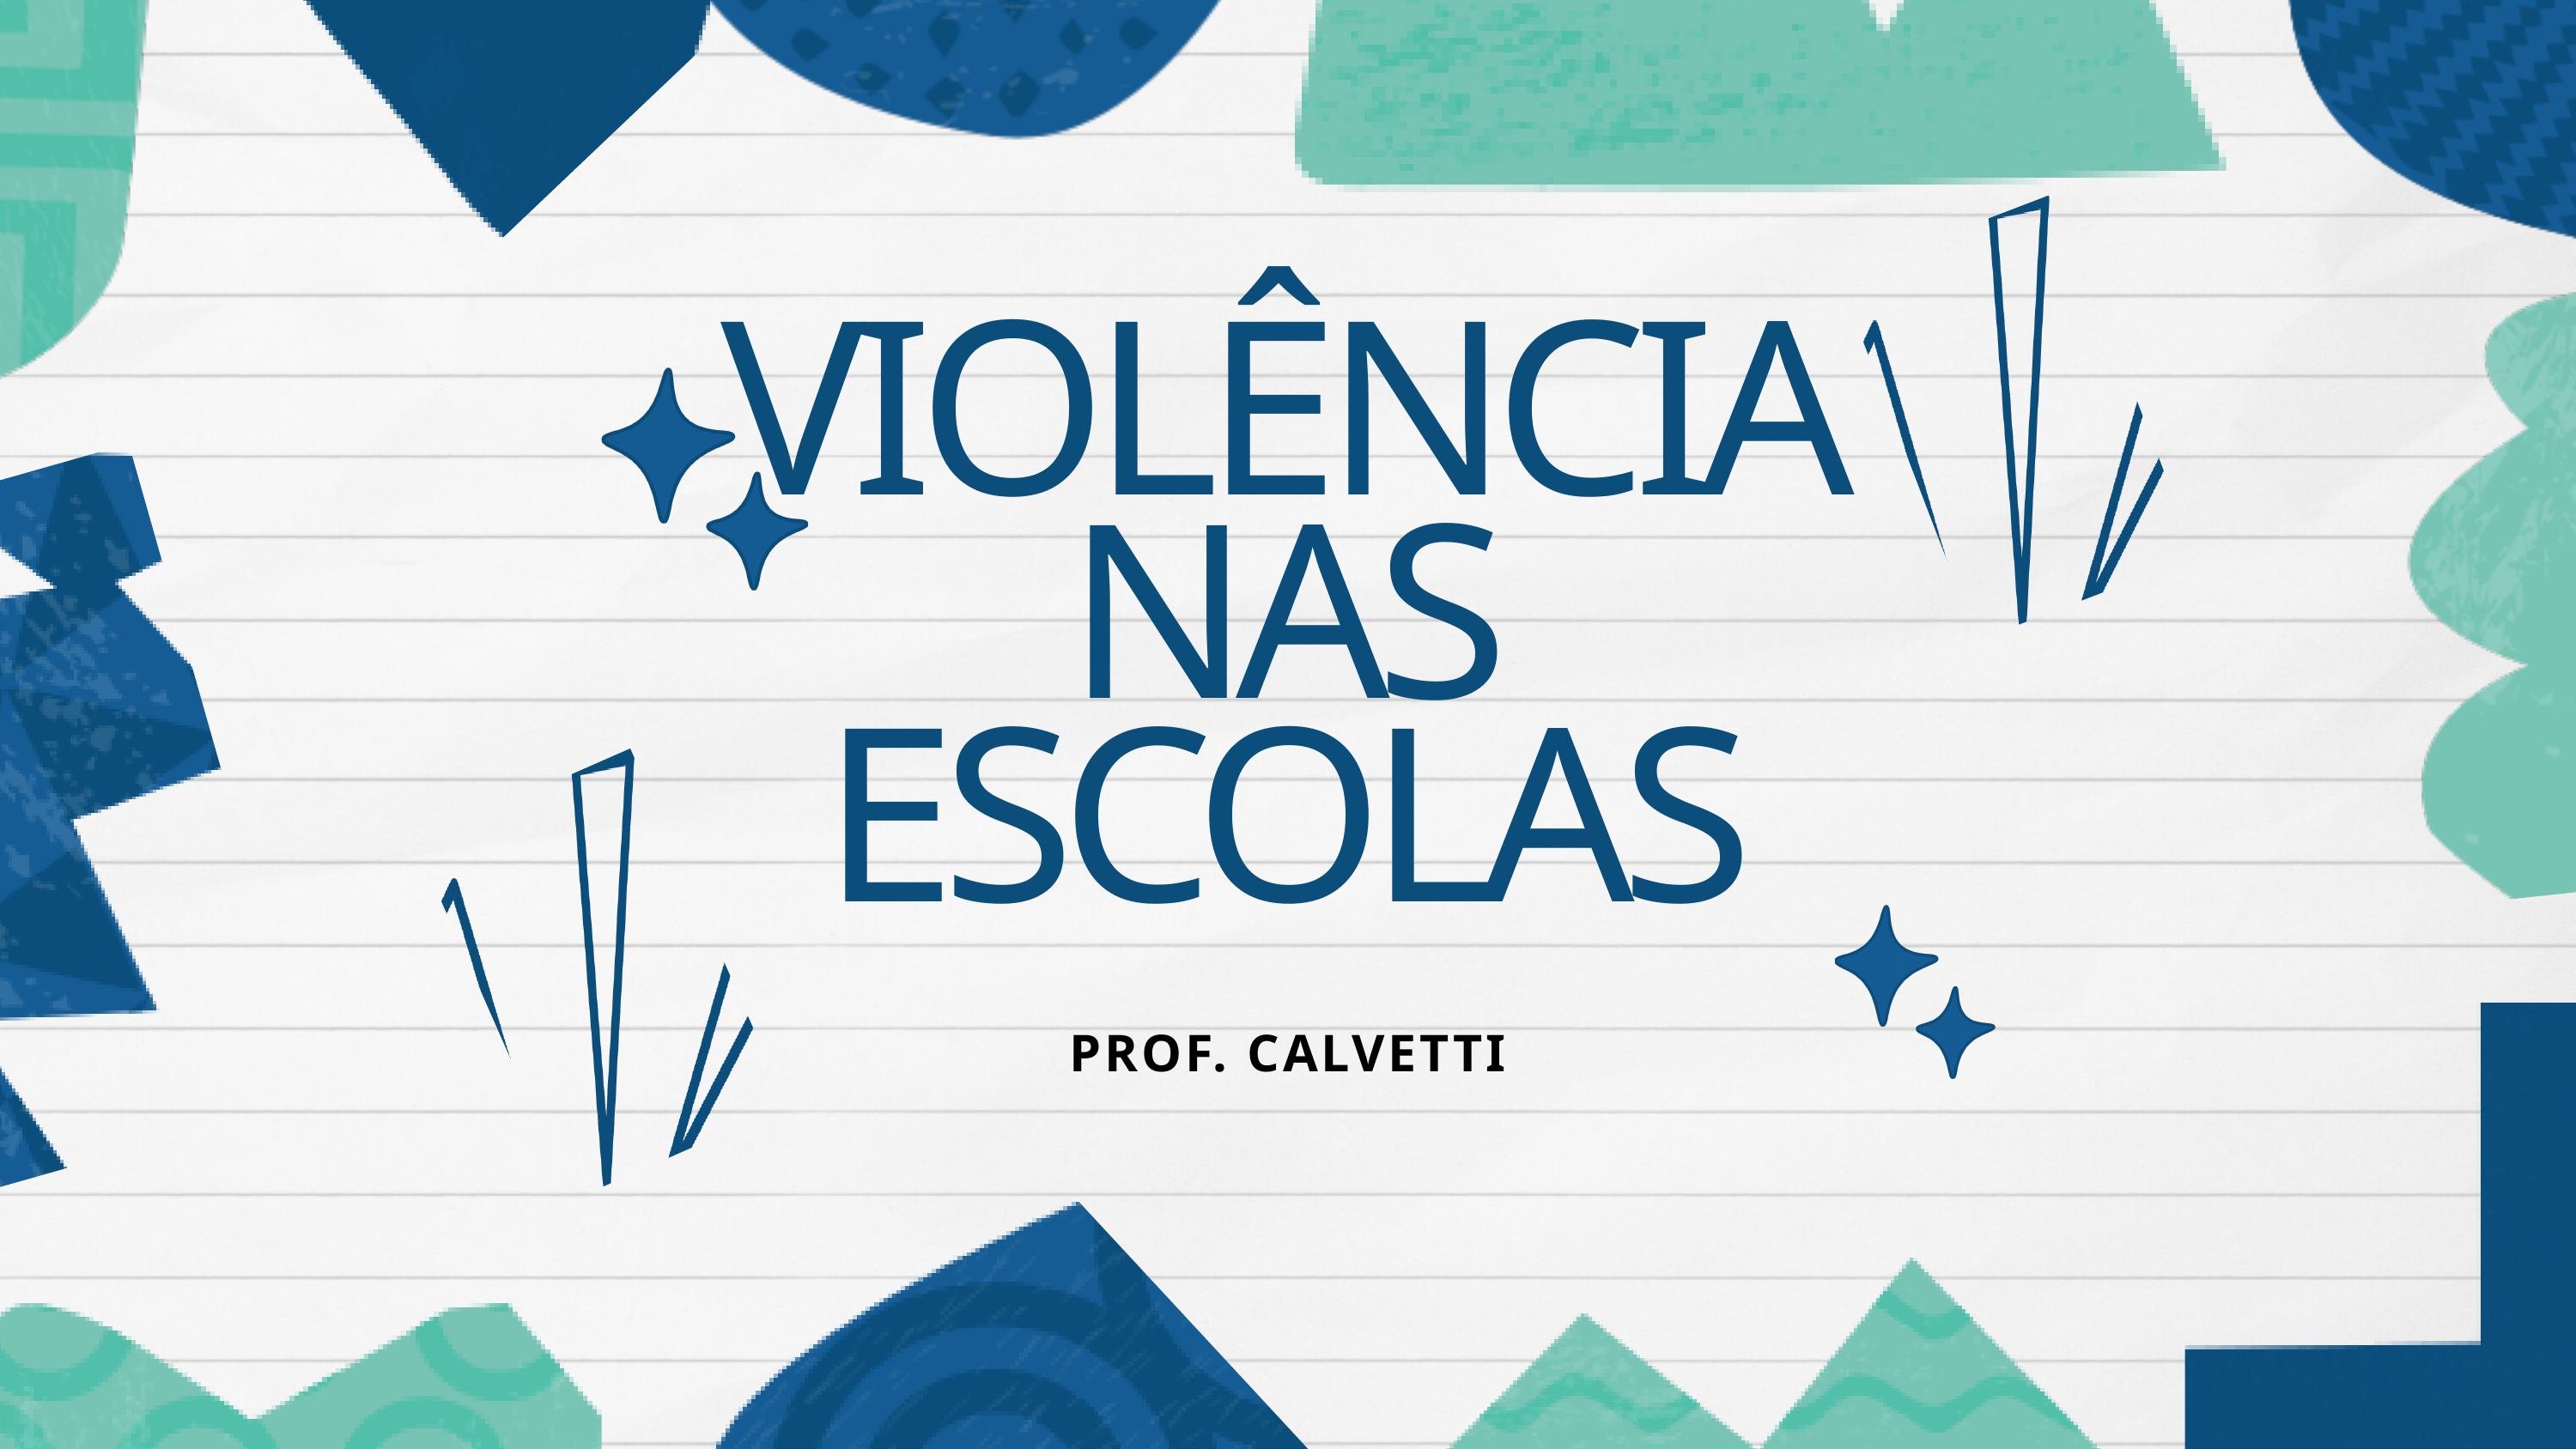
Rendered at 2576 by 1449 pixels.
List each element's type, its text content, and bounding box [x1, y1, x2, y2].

text_box VIOLÊNCIA NAS ESCOLAS [330, 340, 2245, 950]
text_box [651, 0, 1288, 157]
text_box [1288, 0, 2227, 192]
text_box [1834, 905, 1996, 1079]
text_box [2184, 1003, 2576, 1449]
text_box [0, 0, 157, 401]
text_box [2195, 0, 2576, 280]
text_box [2261, 283, 2576, 919]
text_box [416, 748, 787, 1200]
text_box [0, 443, 315, 1187]
text_box [0, 1303, 602, 1449]
text_box [179, 0, 754, 287]
text_box [0, 0, 2576, 1449]
text_box [1838, 191, 2197, 640]
text_box [687, 1139, 1309, 1449]
text_box PROF. CALVETTI [754, 1028, 2018, 1082]
text_box [1397, 1258, 2149, 1449]
text_box [601, 367, 809, 591]
